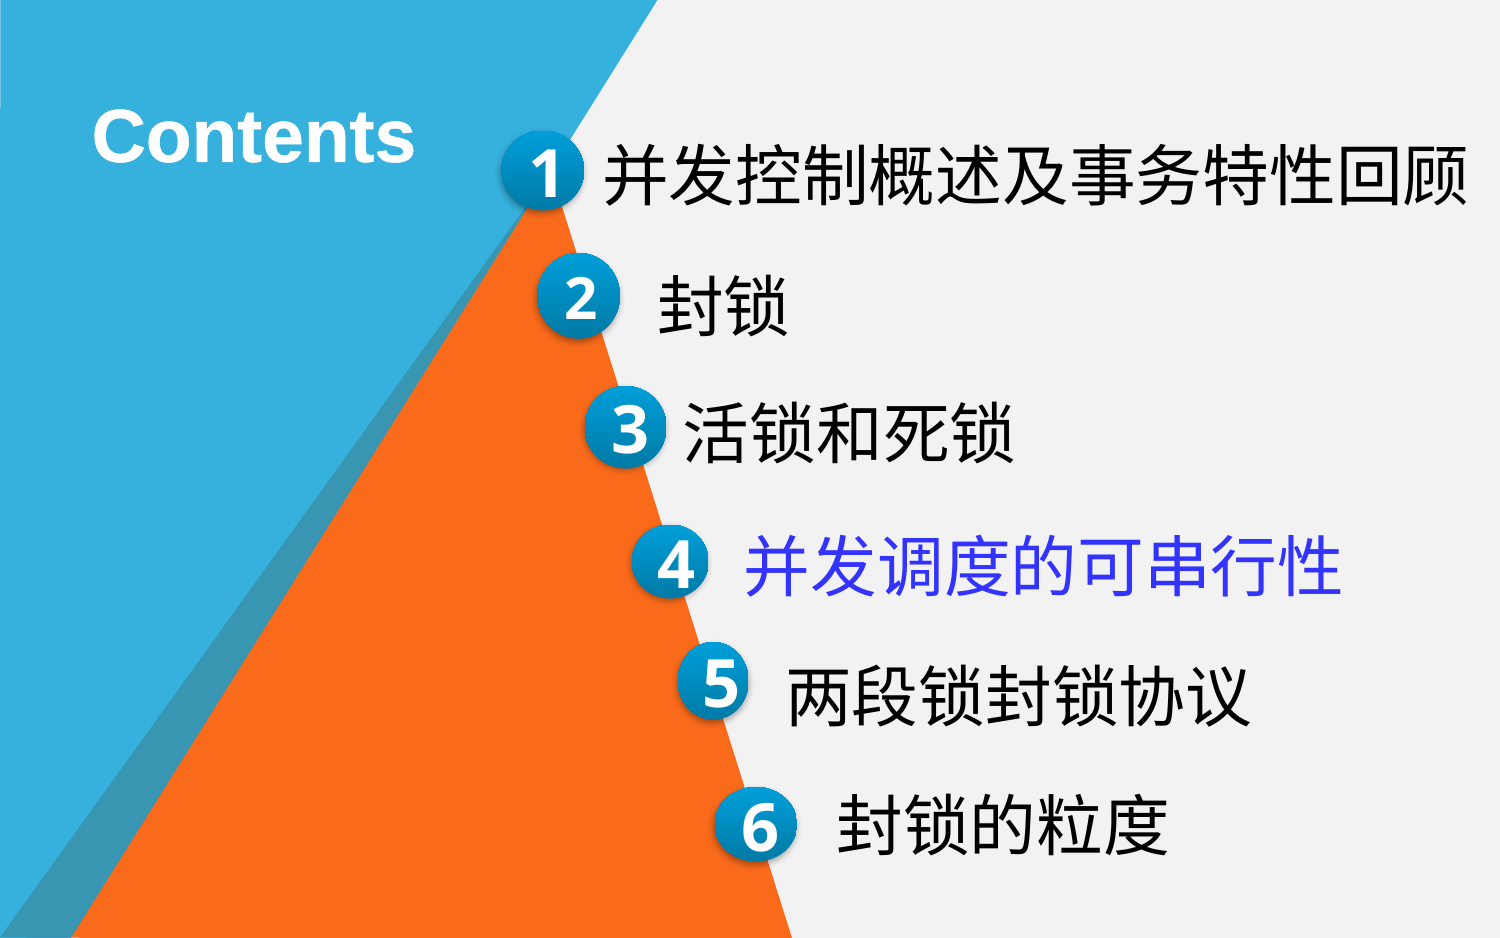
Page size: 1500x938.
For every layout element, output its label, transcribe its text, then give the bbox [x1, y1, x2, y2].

text_box 1 [501, 130, 585, 211]
text_box 2 [537, 252, 621, 339]
text_box 6 [714, 786, 798, 862]
text_box 4 [631, 524, 709, 599]
text_box 两段锁封锁协议 [770, 623, 1268, 742]
text_box 并发调度的可串行性 [729, 493, 1360, 612]
text_box 并发控制概述及事务特性回顾 [587, 102, 1500, 222]
text_box 3 [584, 385, 667, 469]
text_box 5 [677, 642, 749, 720]
text_box 活锁和死锁 [668, 360, 1032, 480]
text_box 封锁的粒度 [821, 752, 1186, 871]
text_box Contents [76, 79, 479, 168]
text_box 封锁 [642, 233, 806, 353]
